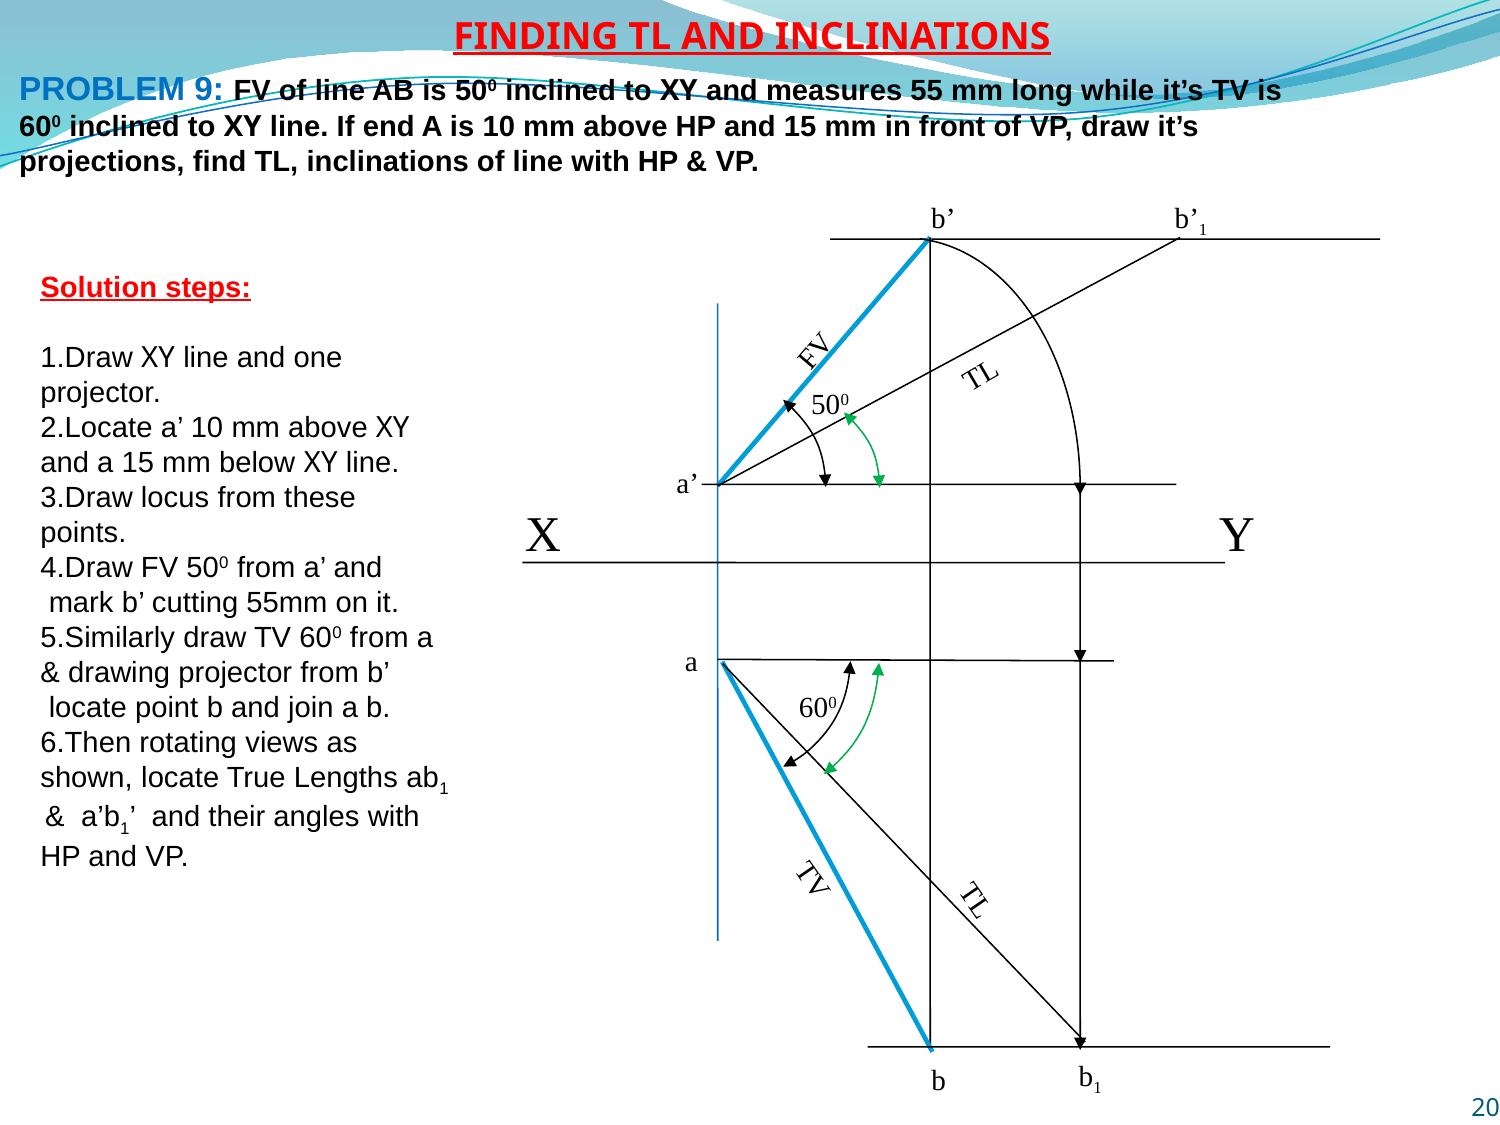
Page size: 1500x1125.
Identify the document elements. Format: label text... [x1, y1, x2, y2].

text_box [753, 412, 886, 488]
text_box X [510, 494, 576, 570]
text_box b1 [1063, 1050, 1117, 1105]
text_box TL [938, 858, 1017, 941]
text_box 500 [796, 377, 864, 428]
text_box a’ [661, 456, 715, 507]
text_box [905, 238, 1087, 496]
slide_number 20 [1162, 1065, 1500, 1125]
text_box TL [939, 335, 1021, 412]
text_box a [670, 635, 713, 685]
text_box FINDING TL AND INCLINATIONS [4, 4, 1500, 64]
text_box [707, 624, 885, 775]
text_box b’ [916, 192, 971, 242]
text_box PROBLEM 9: FV of line AB is 500 inclined to XY and measures 55 mm long while it’s TV is 600 inclined to XY line. If end A is 10 mm above HP and 15 mm in front of VP, draw it’s projections, find TL, inclinations of line with HP & VP. [4, 64, 1348, 185]
text_box b’1 [1159, 191, 1223, 247]
text_box [709, 637, 806, 767]
text_box [1074, 663, 1087, 1046]
text_box [1073, 496, 1087, 663]
text_box TV [774, 837, 855, 922]
text_box Y [1203, 493, 1270, 569]
text_box FV [773, 308, 855, 379]
text_box [675, 399, 814, 487]
text_box Solution steps: 1.Draw XY line and one projector. 2.Locate a’ 10 mm above XY and a 15 mm below XY line. 3.Draw locus from these points. 4.Draw FV 500 from a’ and mark b’ cutting 55mm on it. 5.Similarly draw TV 600 from a & drawing projector from b’ locate point b and join a b. 6.Then rotating views as shown, locate True Lengths ab1 & a’b1’ and their angles with HP and VP. [25, 261, 465, 915]
text_box b [916, 1054, 962, 1104]
